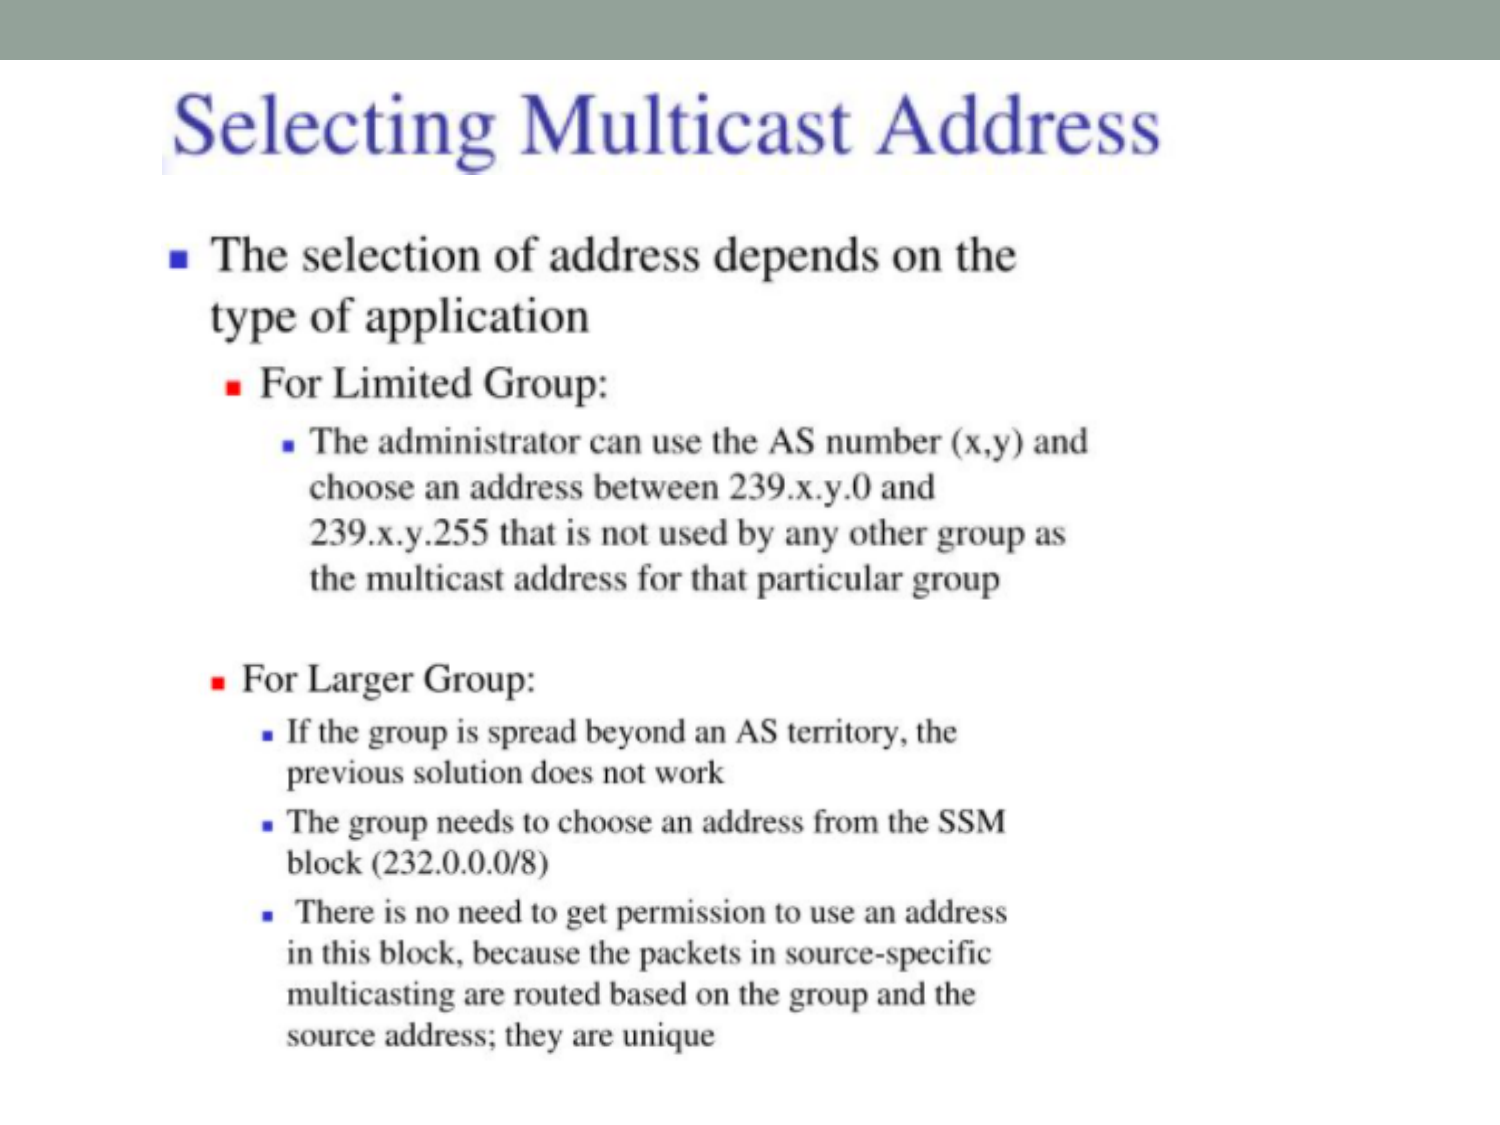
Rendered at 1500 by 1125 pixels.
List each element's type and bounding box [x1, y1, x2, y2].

picture [187, 637, 1026, 1089]
picture [162, 62, 1232, 176]
picture [161, 224, 1117, 611]
